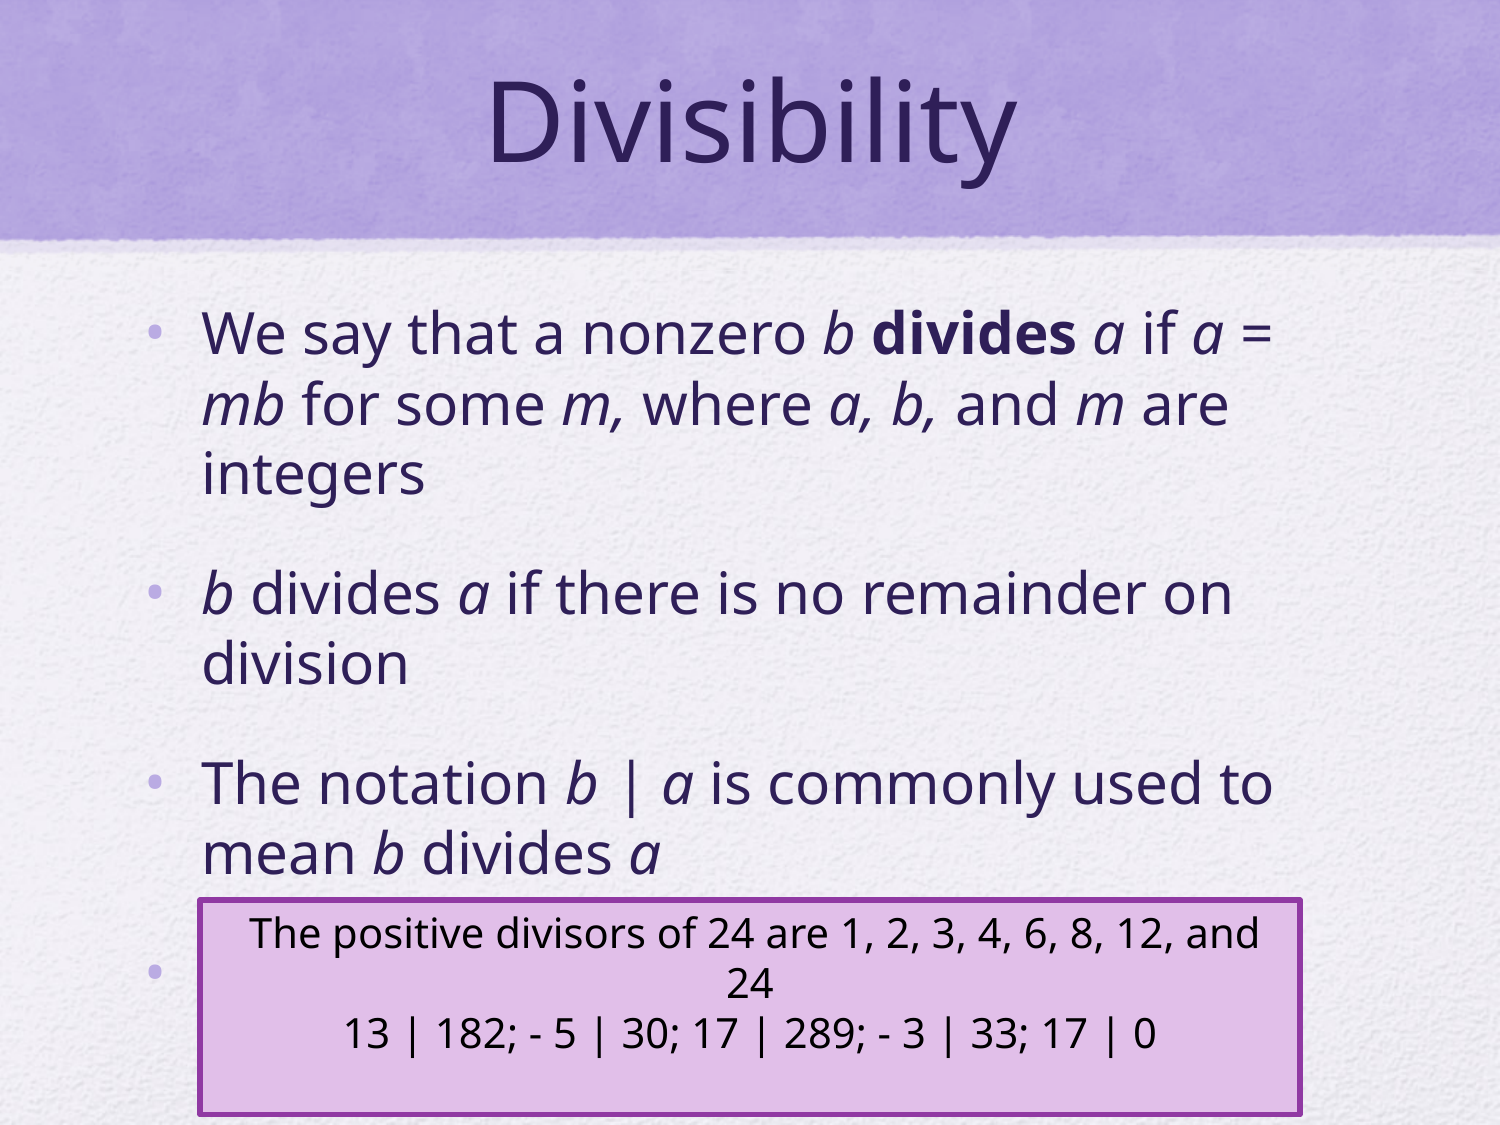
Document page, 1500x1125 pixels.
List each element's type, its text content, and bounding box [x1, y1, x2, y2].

picture [0, 225, 1500, 1125]
list We say that a nonzero b divides a if a = mb for some m, where a, b, and m are integers b divides a if there is no remainder on division The notation b | a is commonly used to mean b divides a If b | a we say that b is a divisor of a [129, 288, 1373, 993]
title Divisibility [129, 6, 1373, 239]
text_box The positive divisors of 24 are 1, 2, 3, 4, 6, 8, 12, and 24 13 | 182; - 5 | 30; 17 | 289; - 3 | 33; 17 | 0 [200, 899, 1300, 1115]
